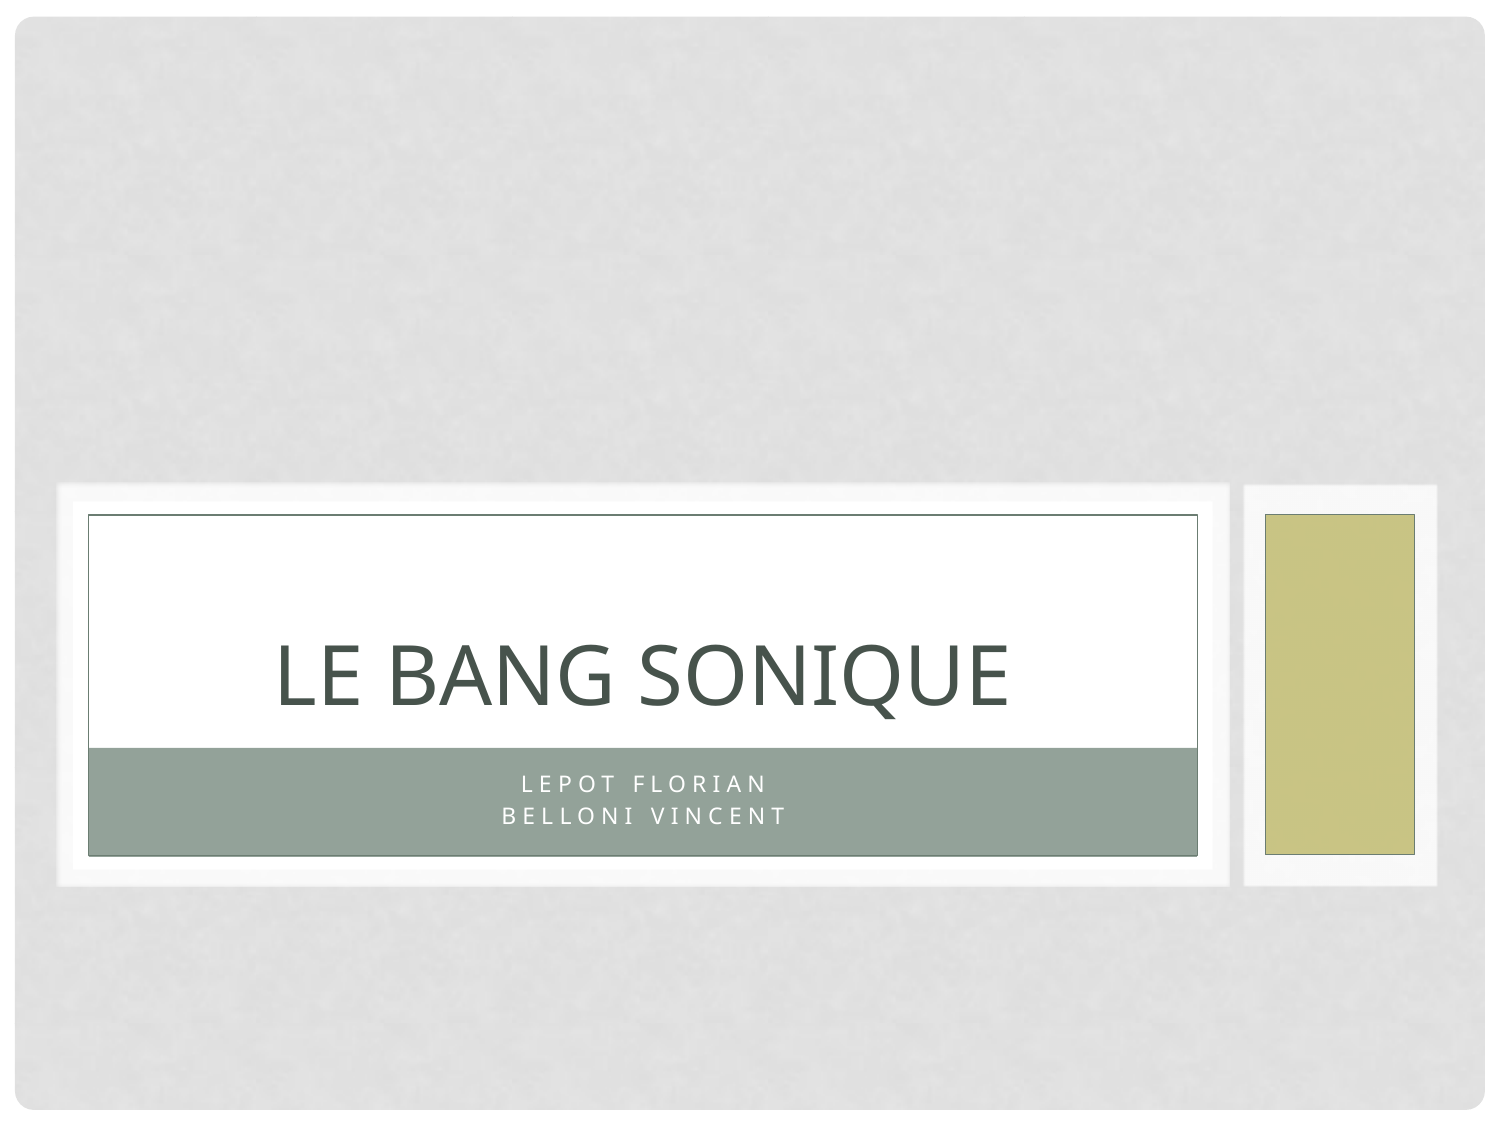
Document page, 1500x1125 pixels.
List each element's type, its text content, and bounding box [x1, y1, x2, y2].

subtitle LEPOT Florian BELLONI Vincent [105, 762, 1181, 838]
title Le bang sonique [99, 529, 1187, 730]
